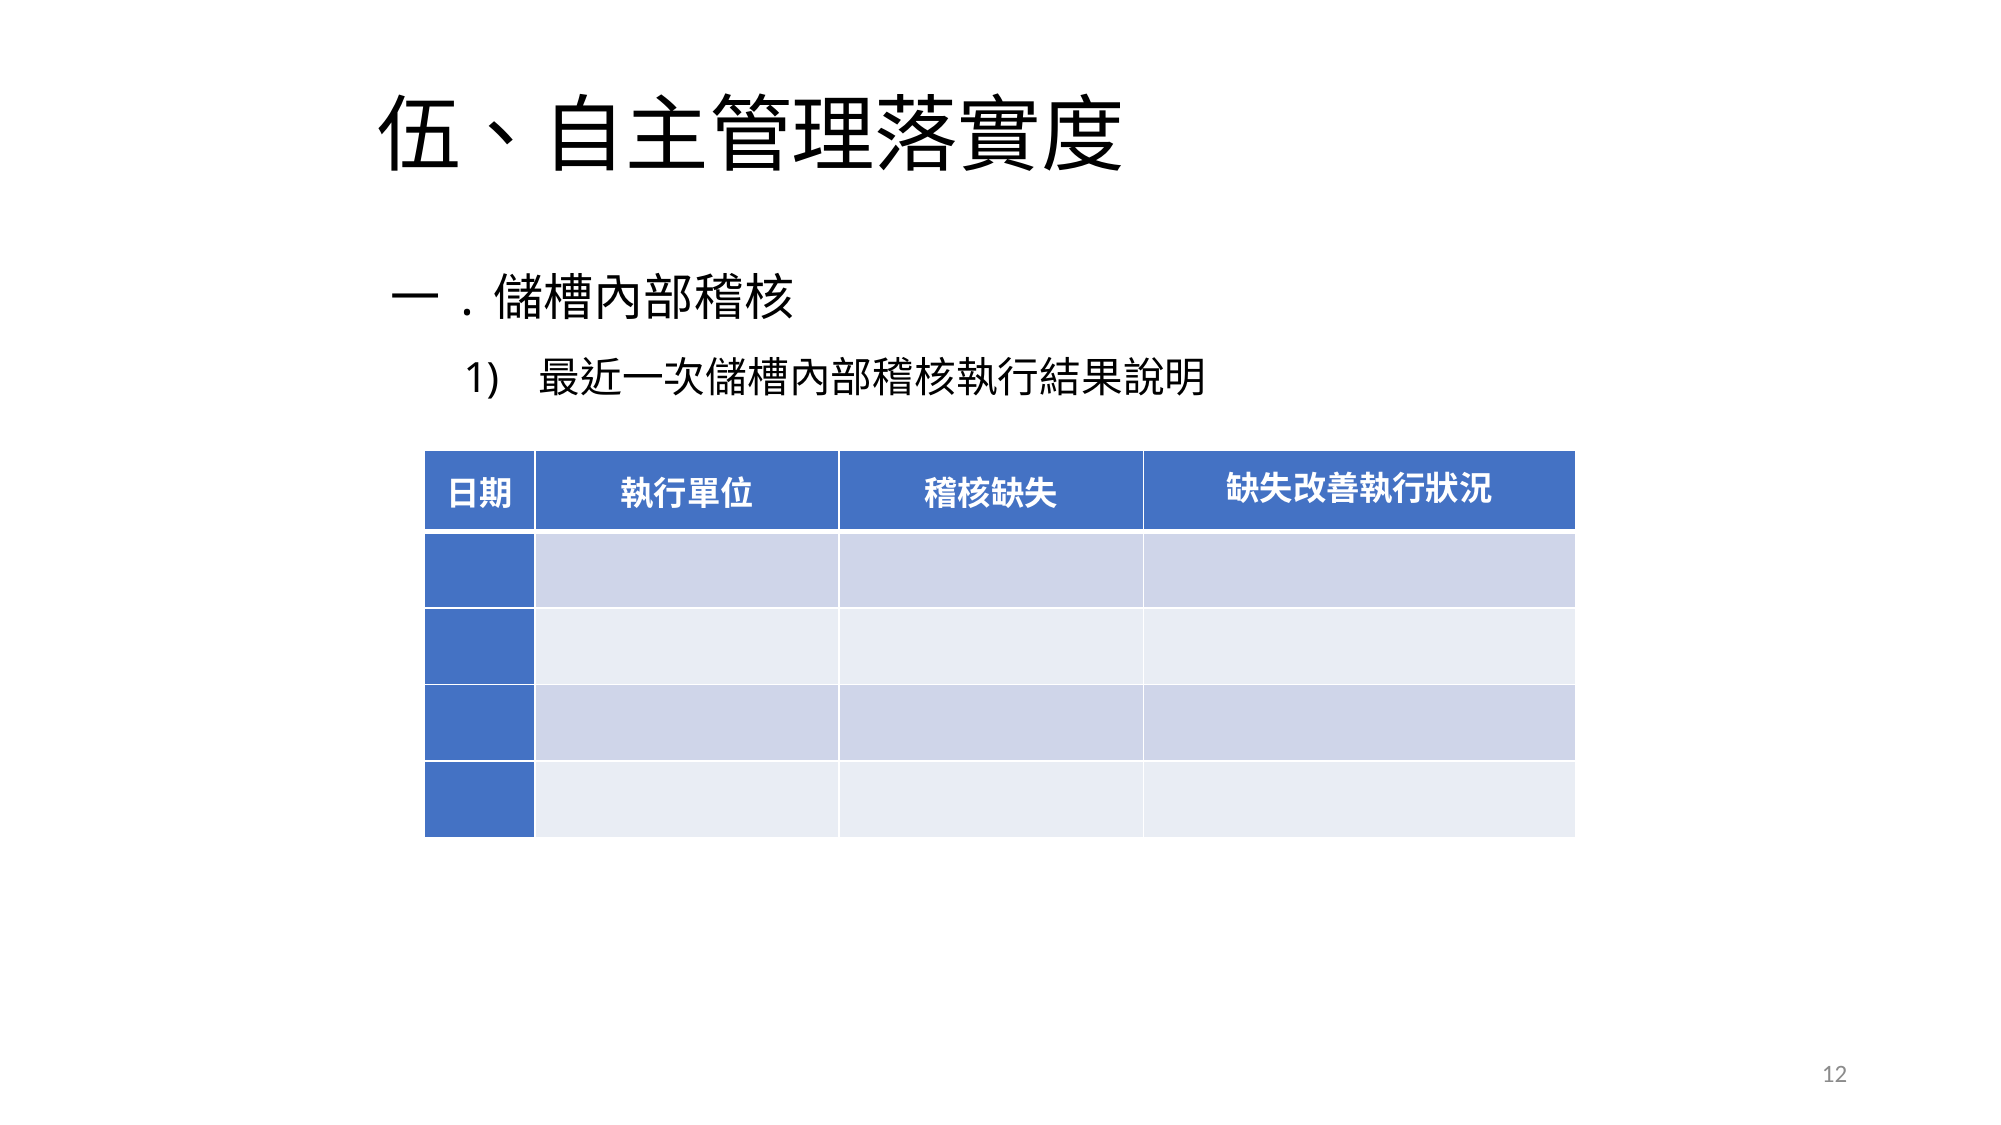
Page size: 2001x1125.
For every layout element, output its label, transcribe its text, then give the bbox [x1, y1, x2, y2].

table_cell [425, 685, 534, 760]
table_cell [840, 685, 1143, 760]
table_cell [425, 762, 534, 837]
table_cell [536, 762, 838, 837]
table_cell [536, 609, 838, 684]
table_cell [1144, 762, 1575, 837]
table_cell [425, 609, 534, 684]
table_cell [840, 762, 1143, 837]
table_header 日期 [425, 451, 534, 529]
table_cell [840, 534, 1143, 607]
slide_number 12 [1412, 1042, 1863, 1103]
table_cell [1144, 685, 1575, 760]
title 伍、自主管理落實度 [375, 43, 1519, 228]
table_cell [536, 534, 838, 607]
table_header 缺失改善執行狀況 [1144, 451, 1575, 529]
table_cell [840, 609, 1143, 684]
text_box 一.儲槽內部稽核 最近一次儲槽內部稽核執行結果說明 [375, 228, 1550, 409]
table_cell [1144, 534, 1575, 607]
table_header 稽核缺失 [840, 451, 1143, 529]
table_cell [425, 534, 534, 607]
table_cell [536, 685, 838, 760]
table_header 執行單位 [536, 451, 838, 529]
table_cell [1144, 609, 1575, 684]
